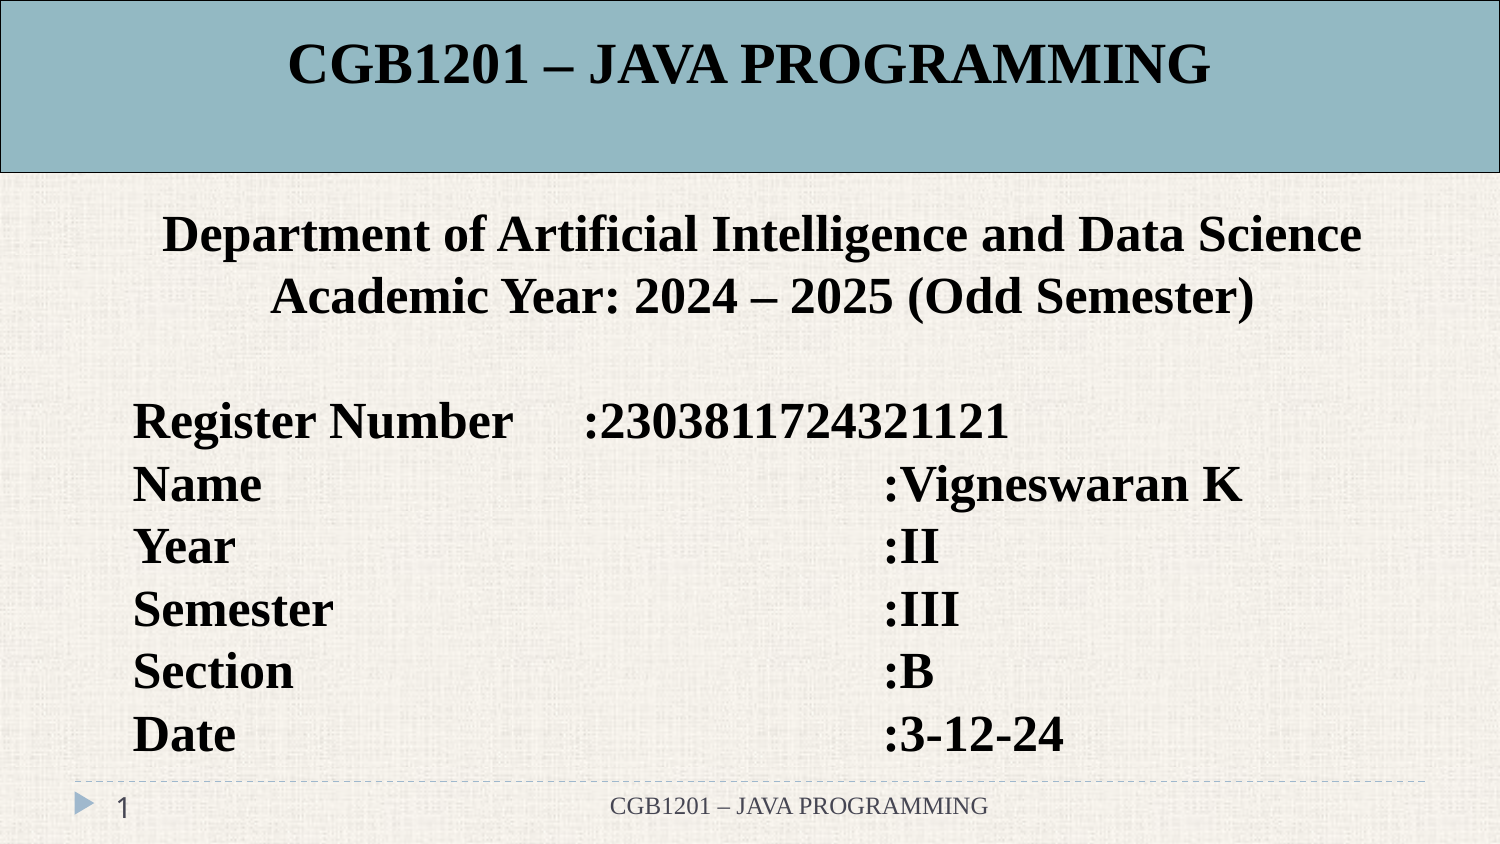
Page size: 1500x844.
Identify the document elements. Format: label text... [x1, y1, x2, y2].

title CGB1201 – JAVA PROGRAMMING [0, 0, 1500, 173]
footer CGB1201 – JAVA PROGRAMMING [347, 782, 1011, 844]
slide_number ‹#› [100, 782, 347, 827]
text_box Department of Artificial Intelligence and Data Science Academic Year: 2024 – 2025 (Odd Semester) Register Number :2303811724321121 Name :Vigneswaran K Year :II Semester :III Section :B Date :3-12-24 [124, 148, 1400, 762]
